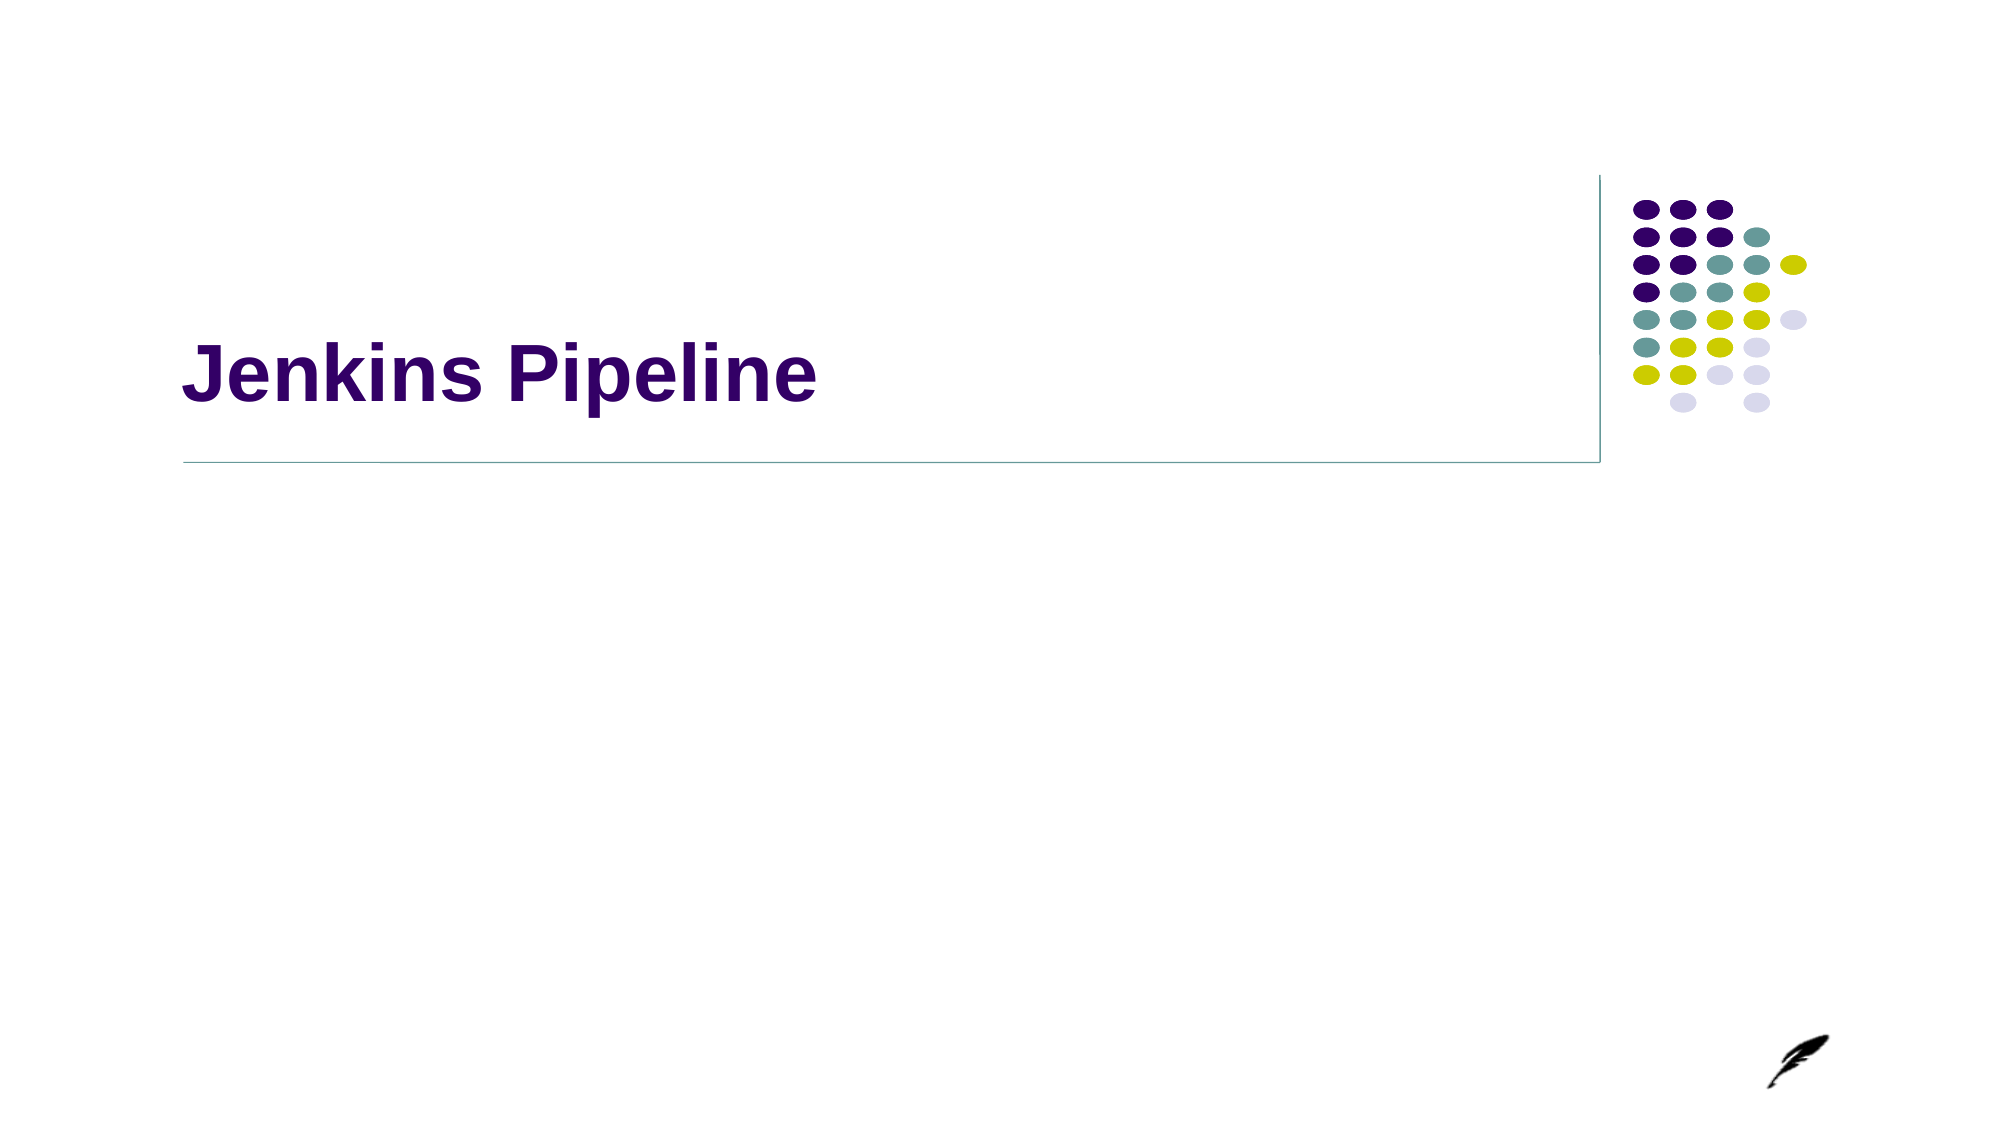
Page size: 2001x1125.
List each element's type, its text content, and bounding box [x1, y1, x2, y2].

title Jenkins Pipeline [166, 75, 1565, 425]
picture [1756, 1024, 1839, 1101]
